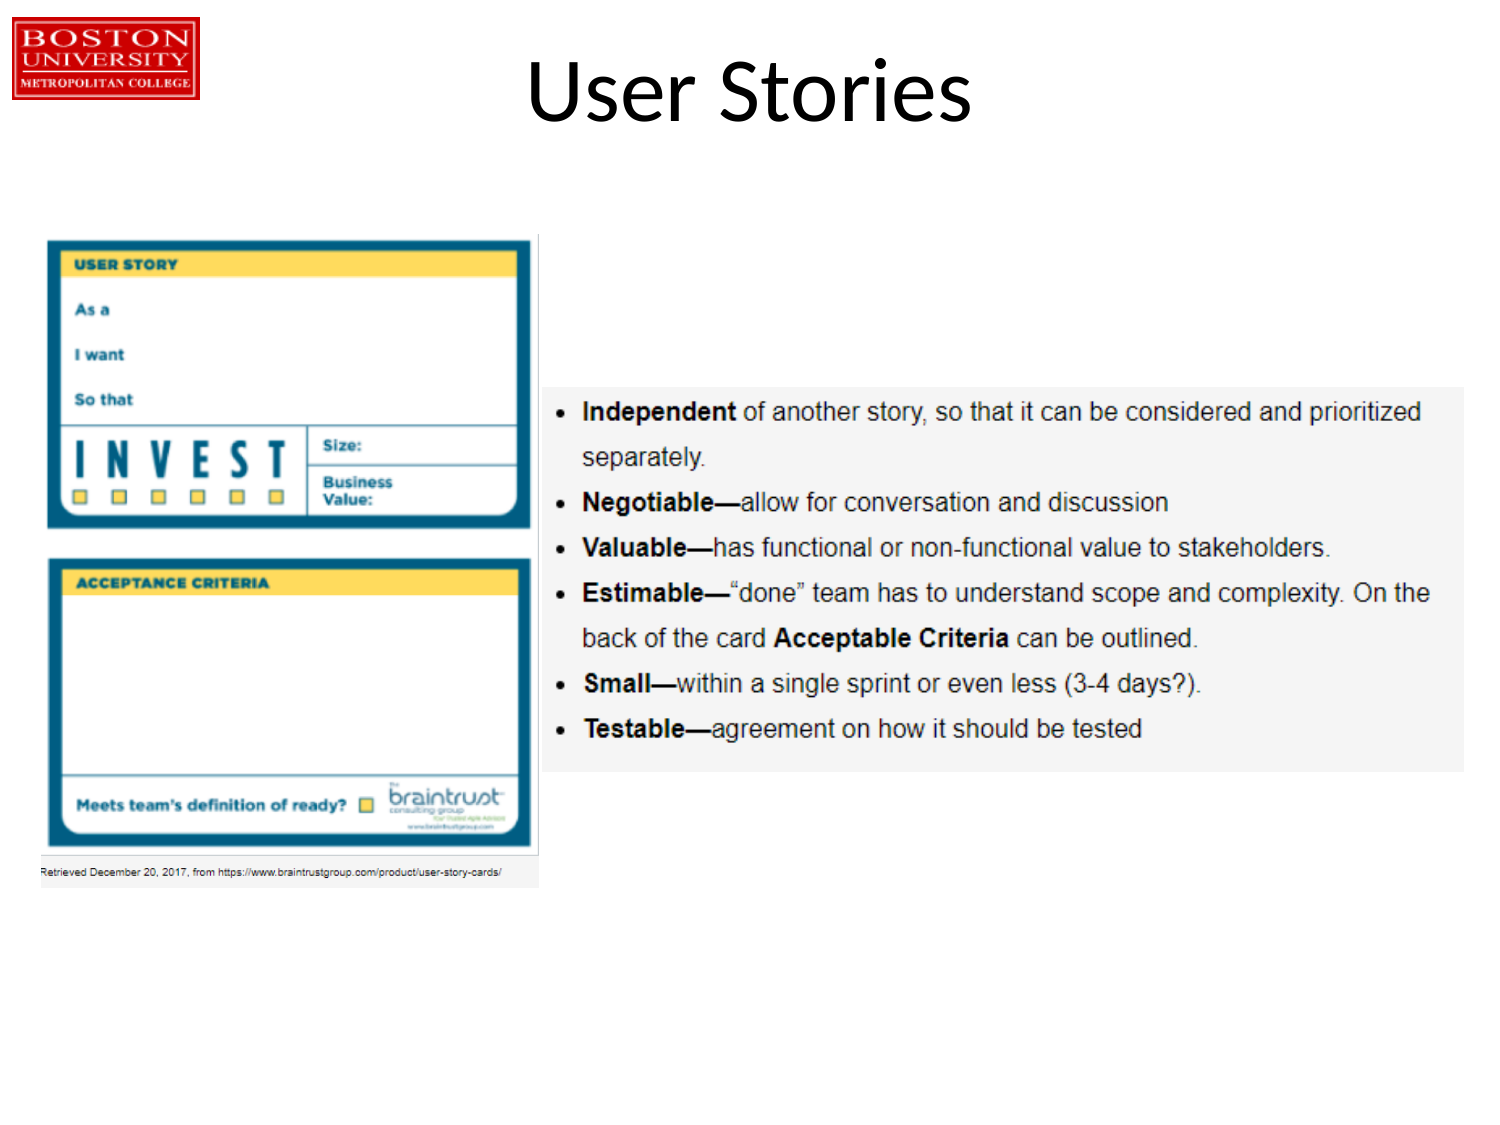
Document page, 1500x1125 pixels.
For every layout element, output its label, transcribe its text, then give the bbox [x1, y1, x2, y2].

picture [542, 387, 1464, 773]
picture [12, 17, 201, 101]
picture [40, 234, 539, 888]
title User Stories [75, 20, 1425, 150]
